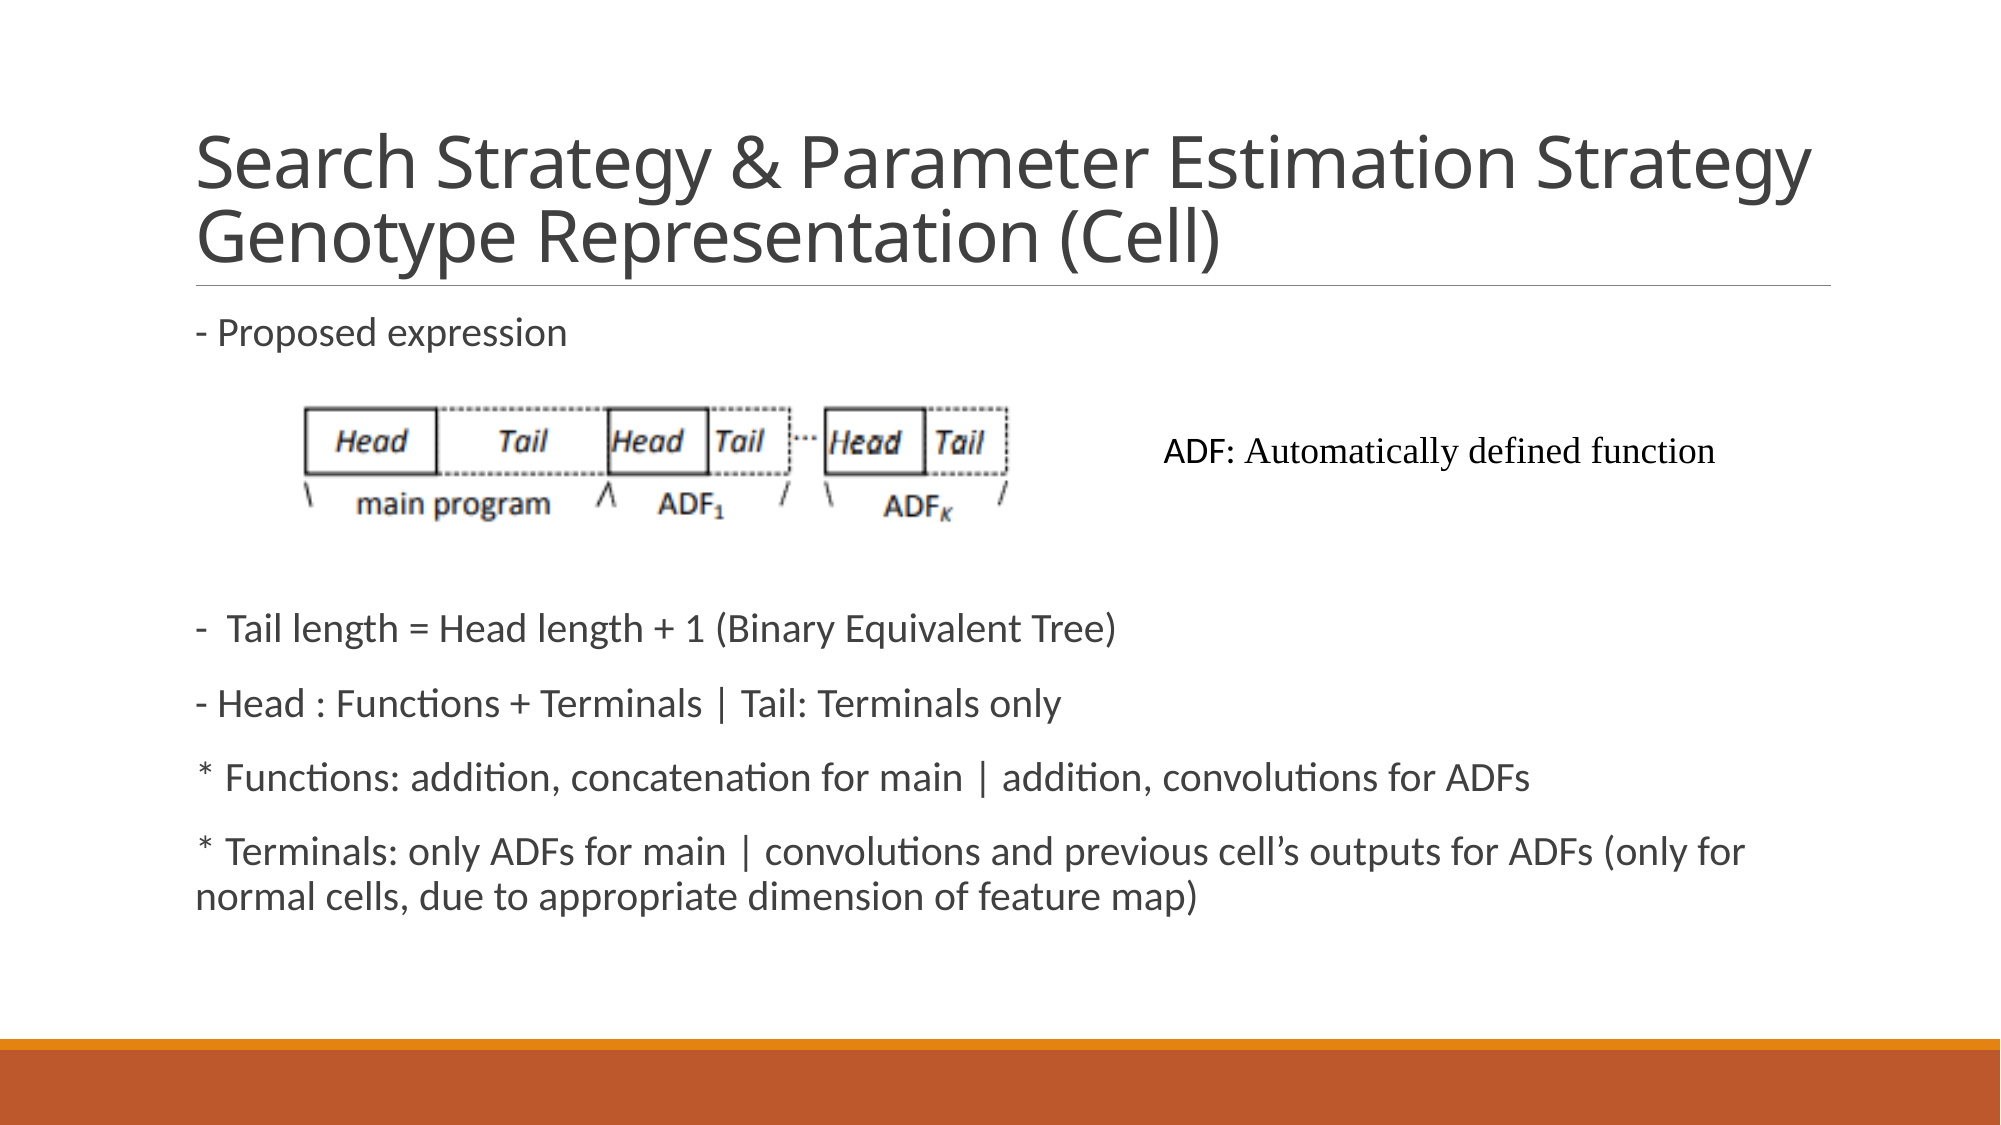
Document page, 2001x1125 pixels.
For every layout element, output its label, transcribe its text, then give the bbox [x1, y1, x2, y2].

text_box ADF: Automatically defined function [1158, 418, 1763, 479]
title Search Strategy & Parameter Estimation Strategy Genotype Representation (Cell) [180, 47, 1830, 285]
list - Proposed expression - Tail length = Head length + 1 (Binary Equivalent Tree) - Head : Functions + Terminals | Tail: Terminals only * Functions: addition, concatenation for main | addition, convolutions for ADFs * Terminals: only ADFs for main | convolutions and previous cell’s outputs for ADFs (only for normal cells, due to appropriate dimension of feature map) [180, 302, 1830, 963]
picture [175, 359, 1150, 563]
